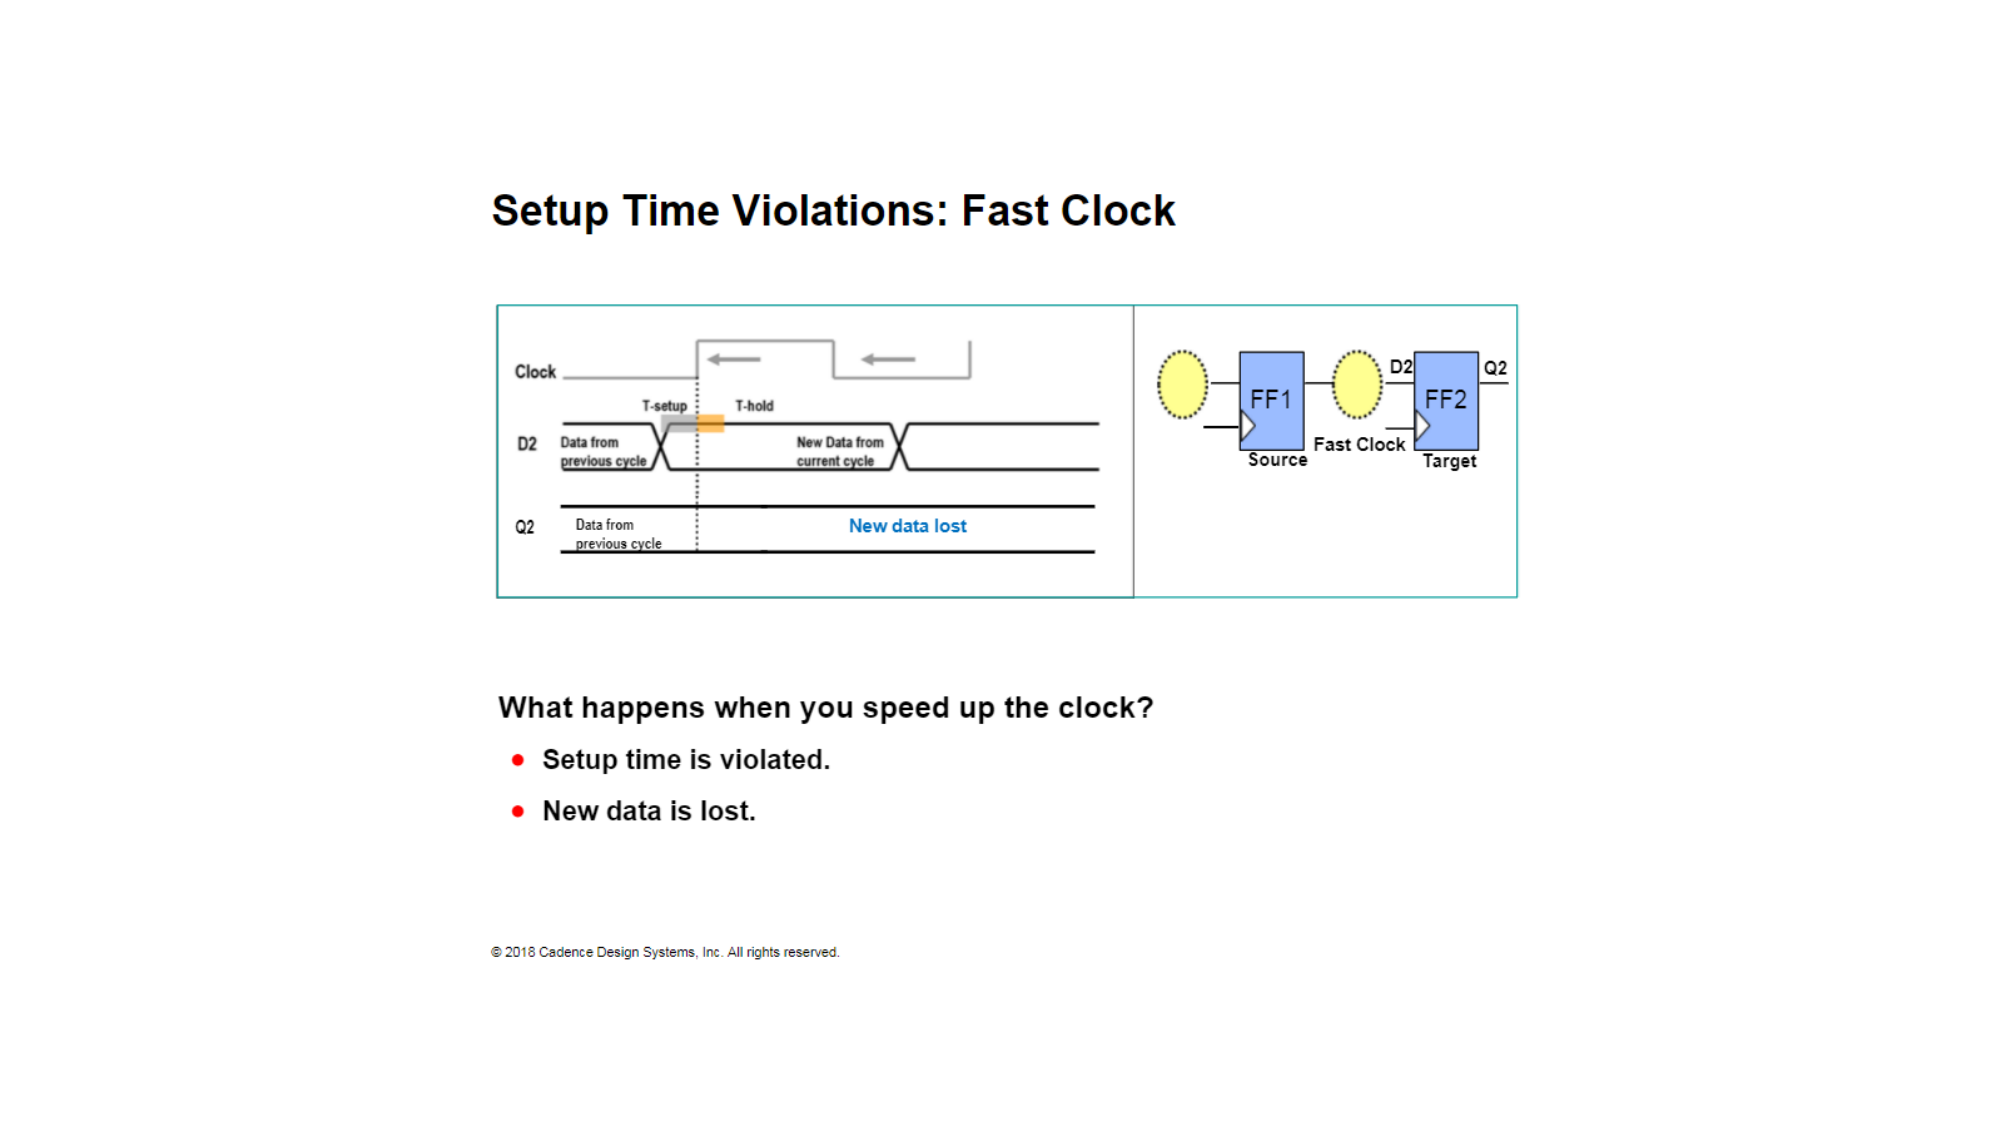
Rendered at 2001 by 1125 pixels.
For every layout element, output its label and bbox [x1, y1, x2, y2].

picture [456, 153, 1544, 972]
